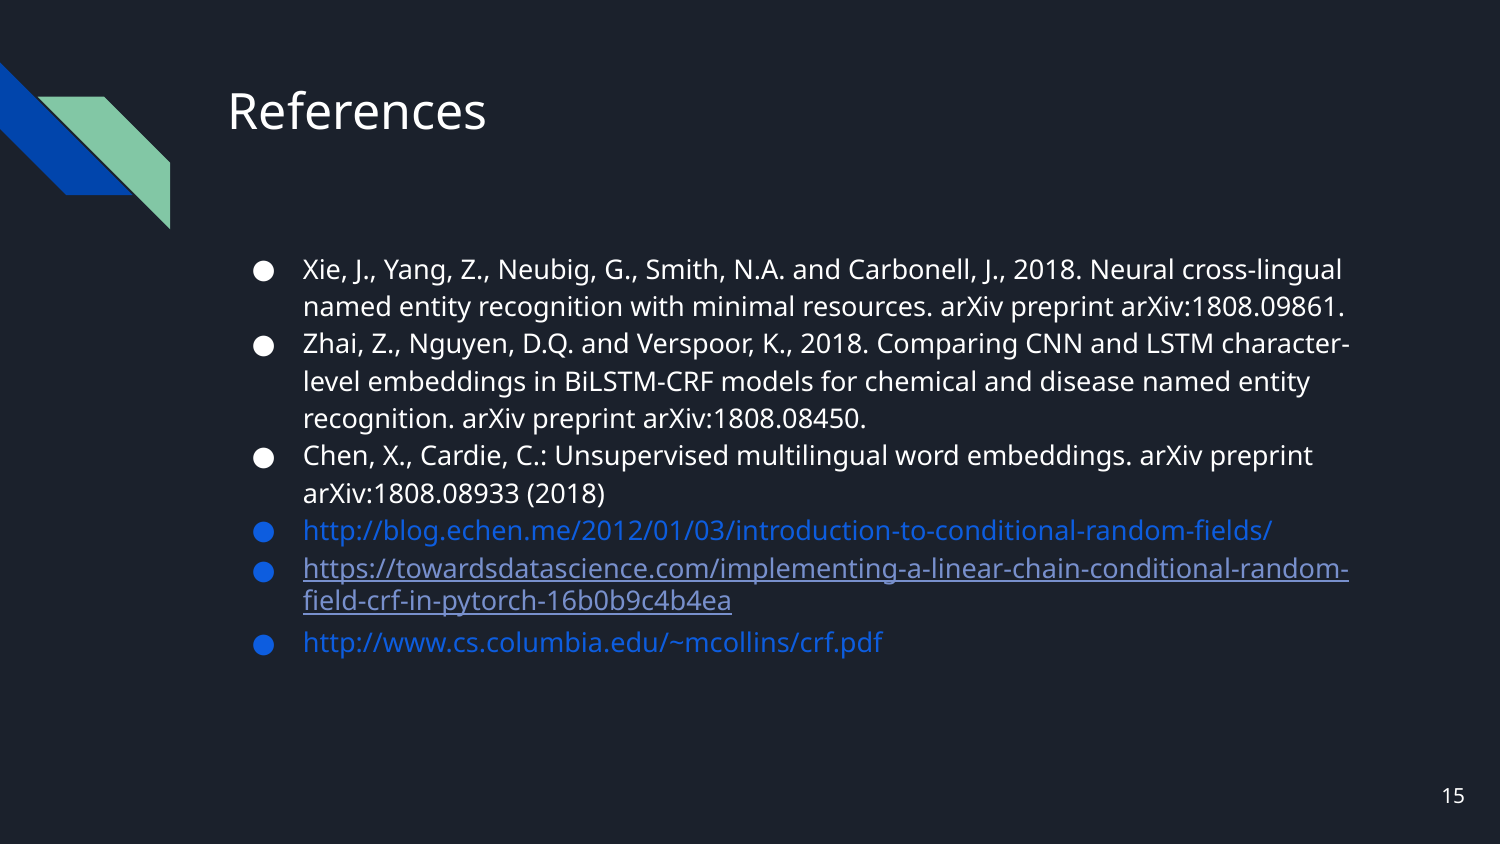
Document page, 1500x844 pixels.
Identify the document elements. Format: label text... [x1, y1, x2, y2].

slide_number ‹#› [1389, 764, 1480, 830]
list Xie, J., Yang, Z., Neubig, G., Smith, N.A. and Carbonell, J., 2018. Neural cross-lingual named entity recognition with minimal resources. arXiv preprint arXiv:1808.09861. Zhai, Z., Nguyen, D.Q. and Verspoor, K., 2018. Comparing CNN and LSTM character-level embeddings in BiLSTM-CRF models for chemical and disease named entity recognition. arXiv preprint arXiv:1808.08450. Chen, X., Cardie, C.: Unsupervised multilingual word embeddings. arXiv preprint arXiv:1808.08933 (2018) http://blog.echen.me/2012/01/03/introduction-to-conditional-random-fields/ https://towardsdatascience.com/implementing-a-linear-chain-conditional-random-field-crf-in-pytorch-16b0b9c4b4ea http://www.cs.columbia.edu/~mcollins/crf.pdf [212, 232, 1368, 710]
title References [212, 64, 1368, 215]
